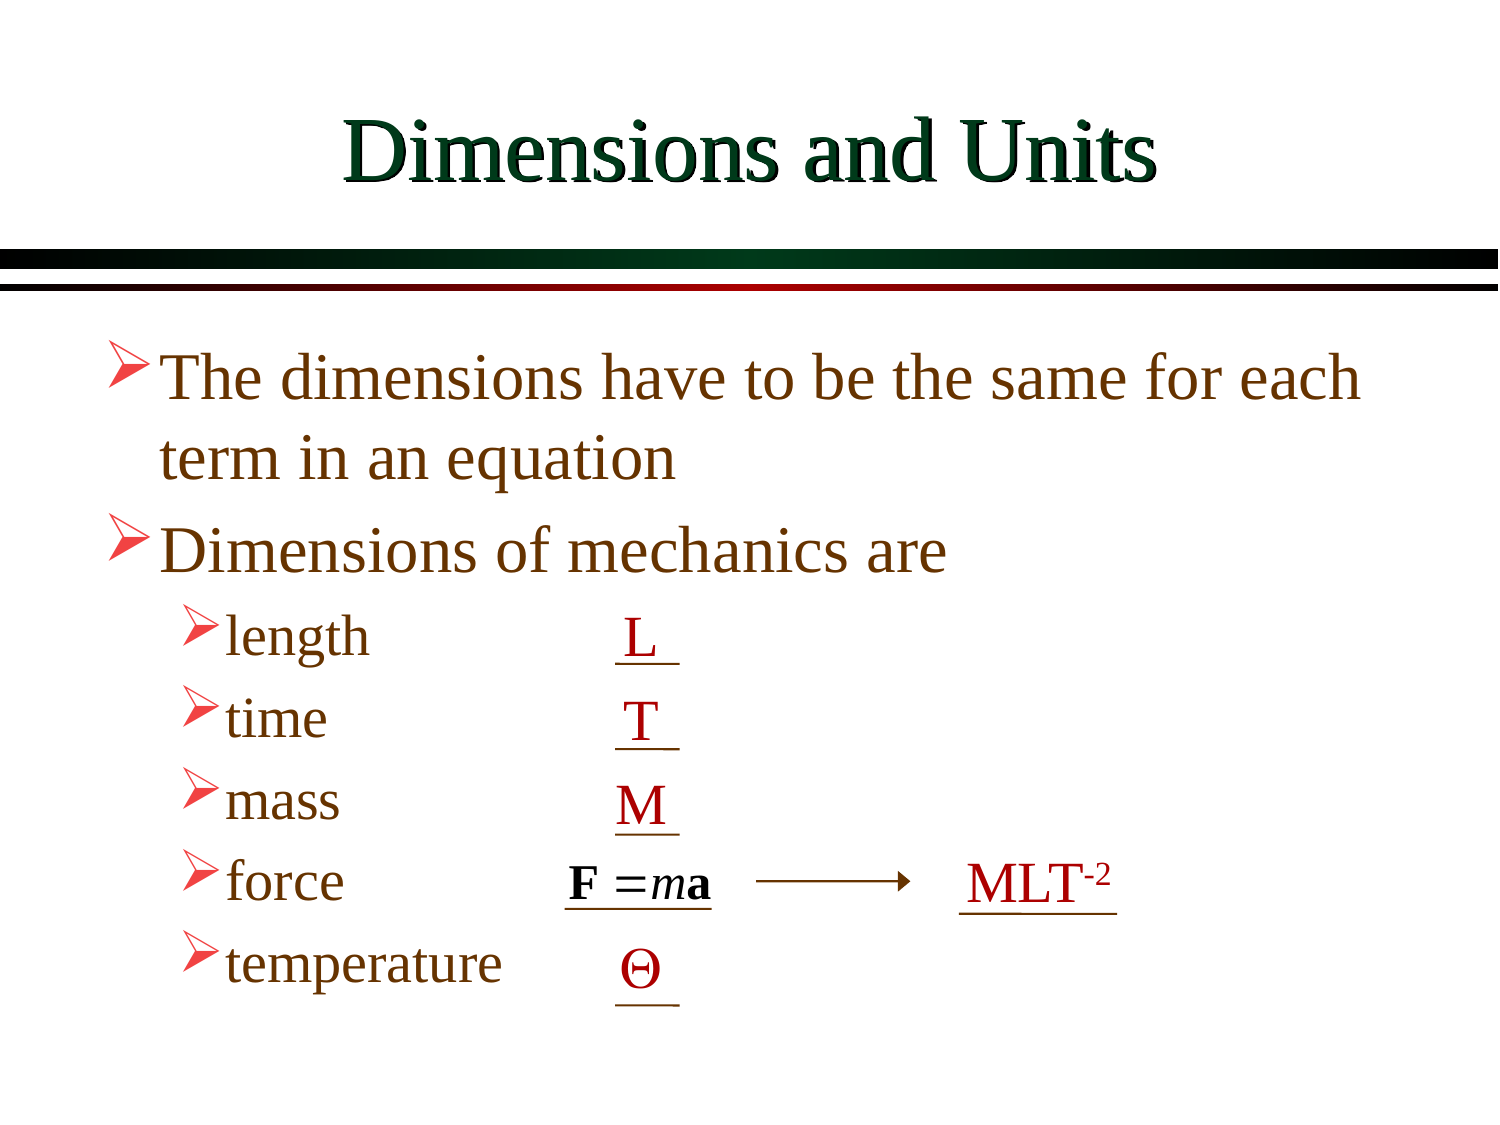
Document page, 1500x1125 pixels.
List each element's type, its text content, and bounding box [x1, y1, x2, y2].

text_box T [529, 675, 753, 759]
text_box M [529, 759, 753, 844]
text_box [565, 859, 717, 907]
text_box [756, 870, 911, 892]
title Dimensions and Units [112, 49, 1388, 238]
list The dimensions have to be the same for each term in an equation Dimensions of mechanics are length time mass force temperature [88, 324, 1440, 1045]
text_box MLT-2 [927, 836, 1151, 922]
text_box L [529, 590, 753, 675]
text_box  [529, 922, 753, 1008]
